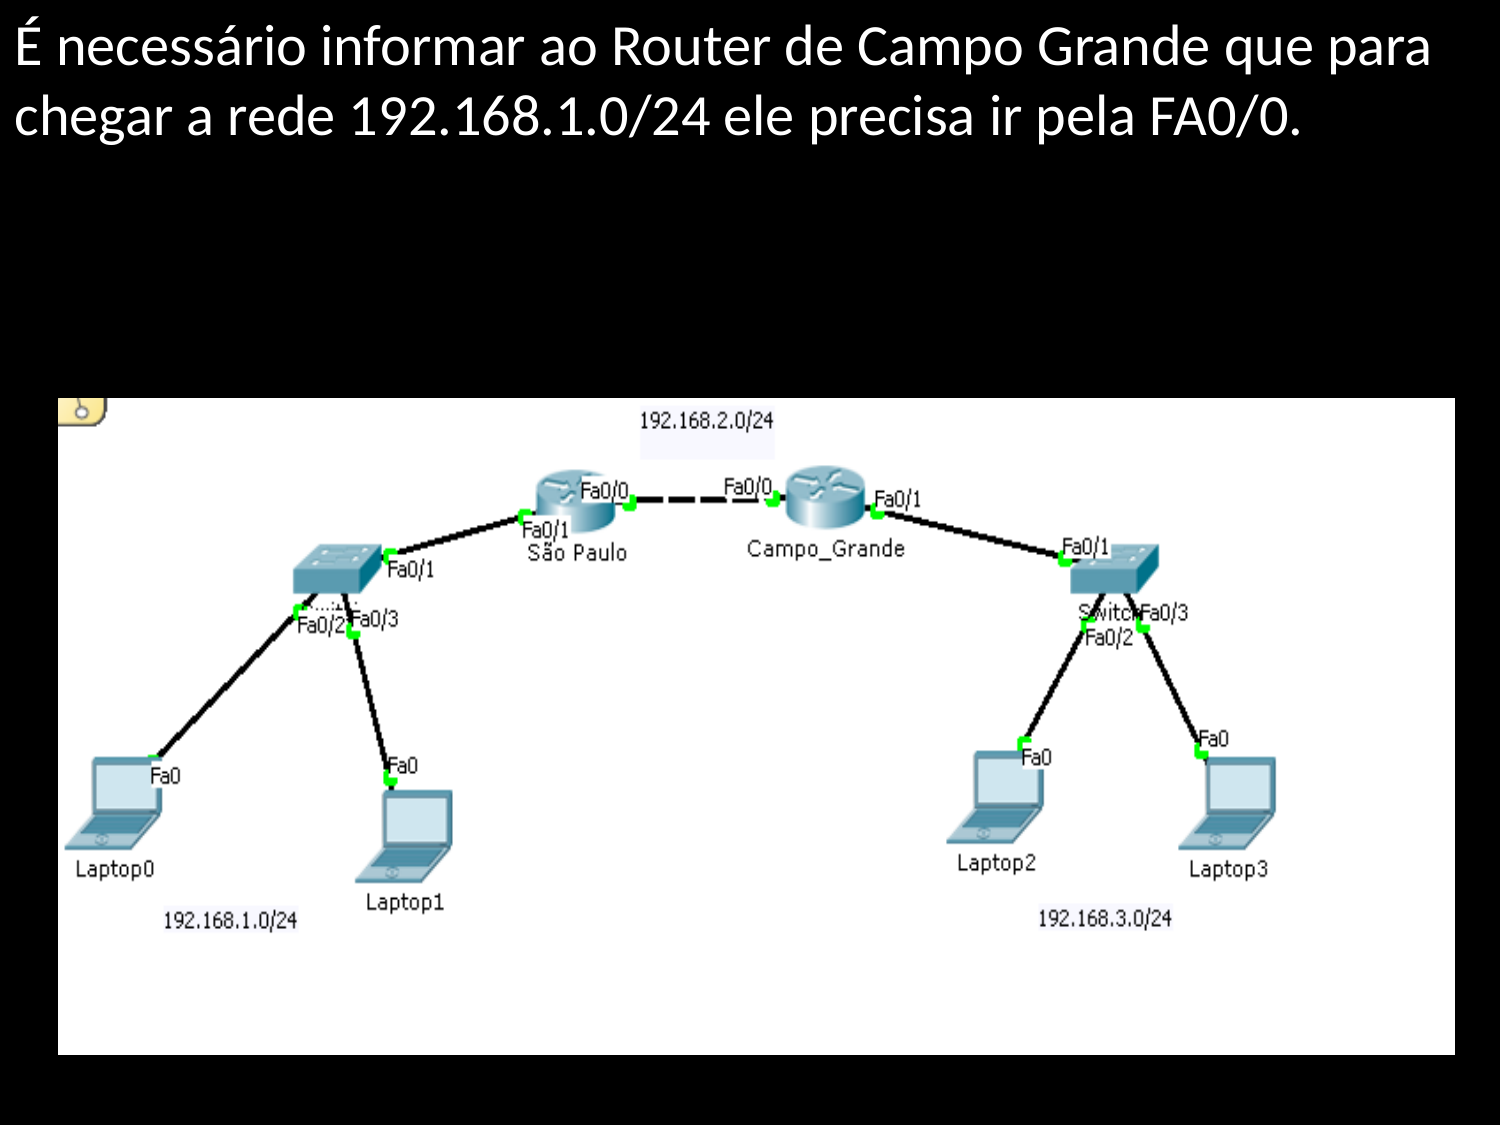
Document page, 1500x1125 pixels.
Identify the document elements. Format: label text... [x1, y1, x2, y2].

text_box É necessário informar ao Router de Campo Grande que para chegar a rede 192.168.1.0/24 ele precisa ir pela FA0/0. [0, 0, 1500, 225]
picture [58, 398, 1455, 1055]
